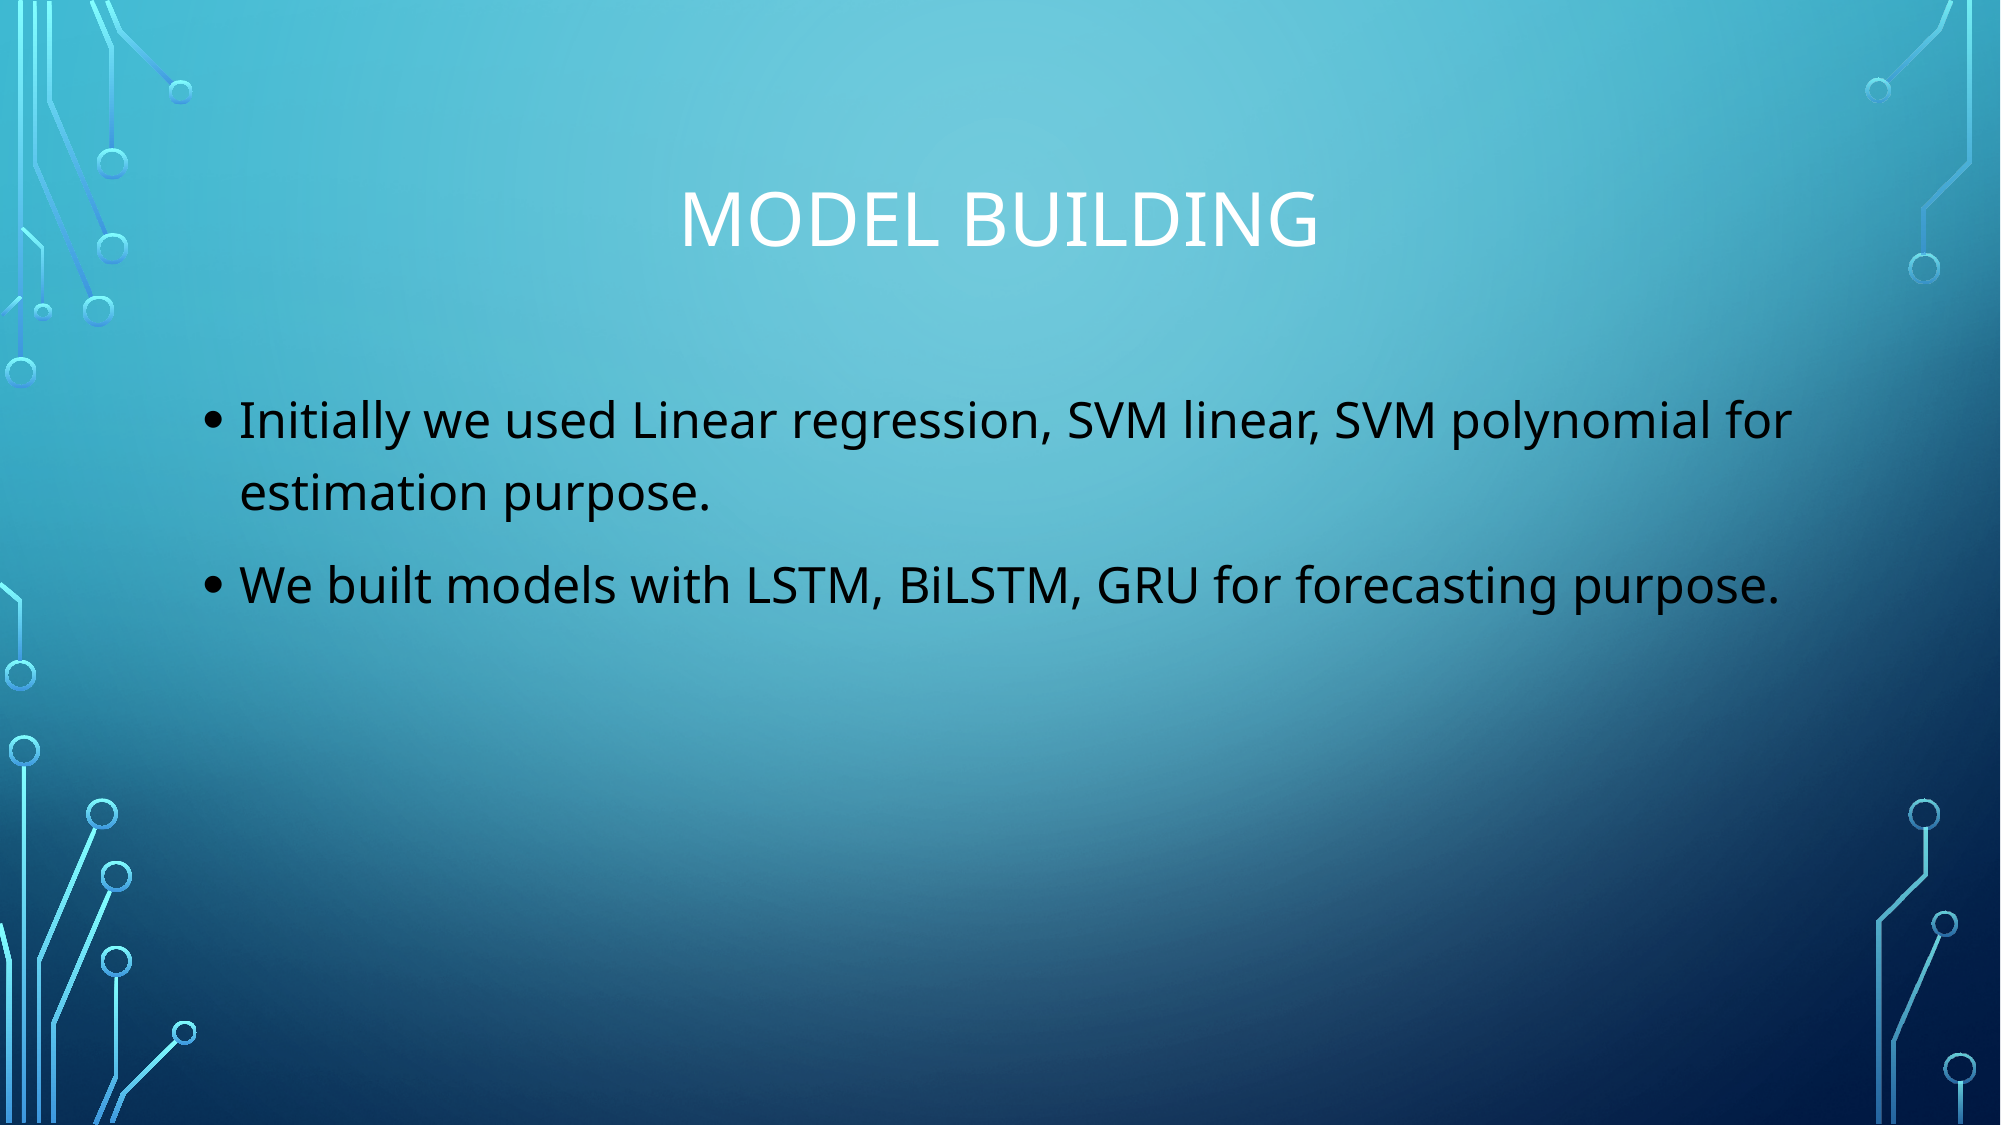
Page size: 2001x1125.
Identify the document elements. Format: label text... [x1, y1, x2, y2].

list Initially we used Linear regression, SVM linear, SVM polynomial for estimation purpose. We built models with LSTM, BiLSTM, GRU for forecasting purpose. [187, 369, 1813, 950]
title Model Building [187, 101, 1813, 344]
